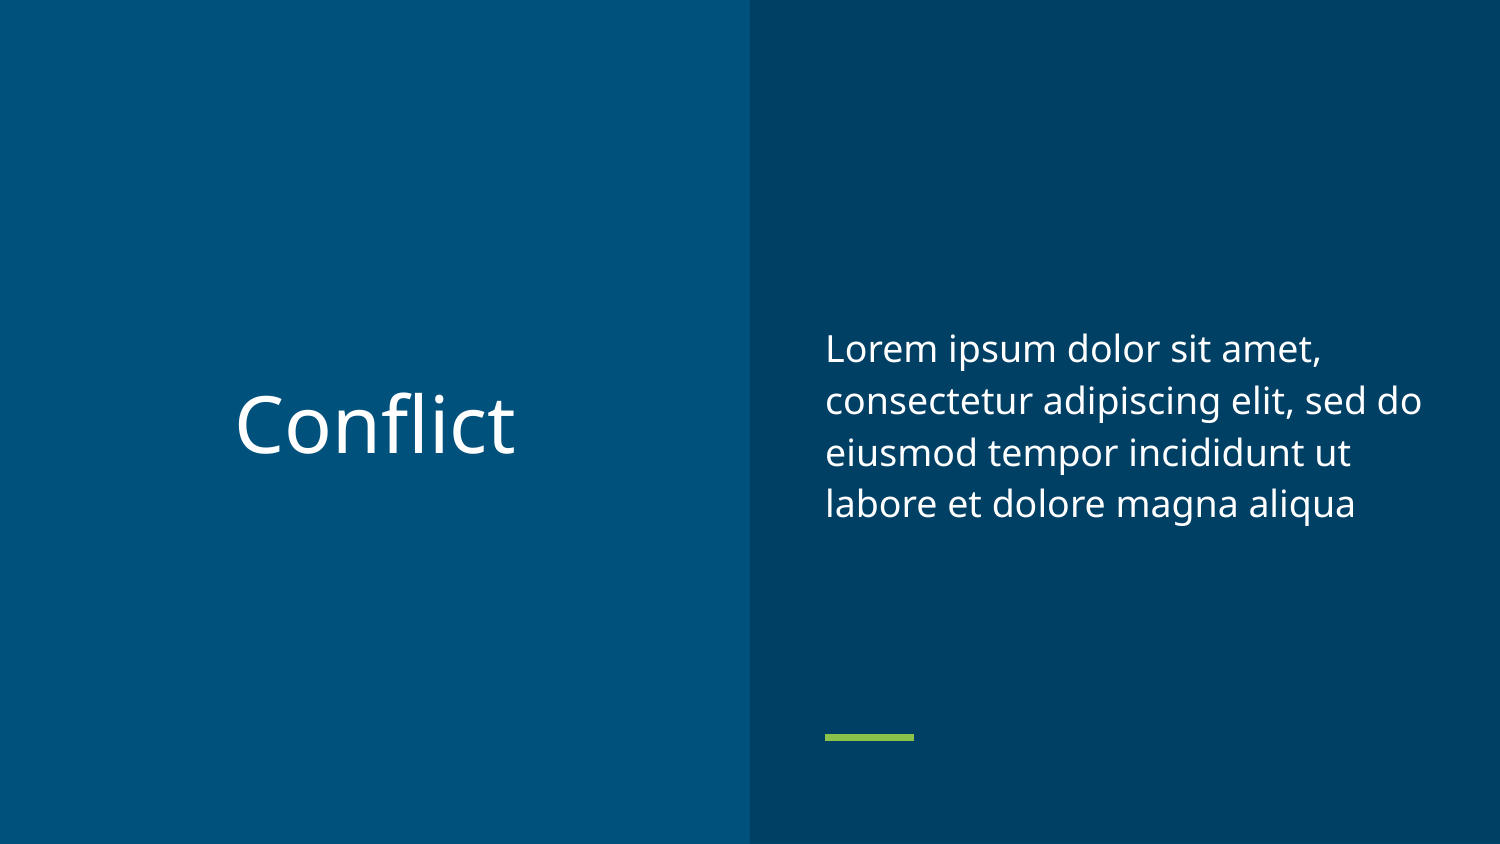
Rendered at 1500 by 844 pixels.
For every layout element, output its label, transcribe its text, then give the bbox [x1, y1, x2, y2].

list Lorem ipsum dolor sit amet, consectetur adipiscing elit, sed do eiusmod tempor incididunt ut labore et dolore magna aliqua [810, 118, 1440, 725]
title Conflict [43, 298, 708, 546]
